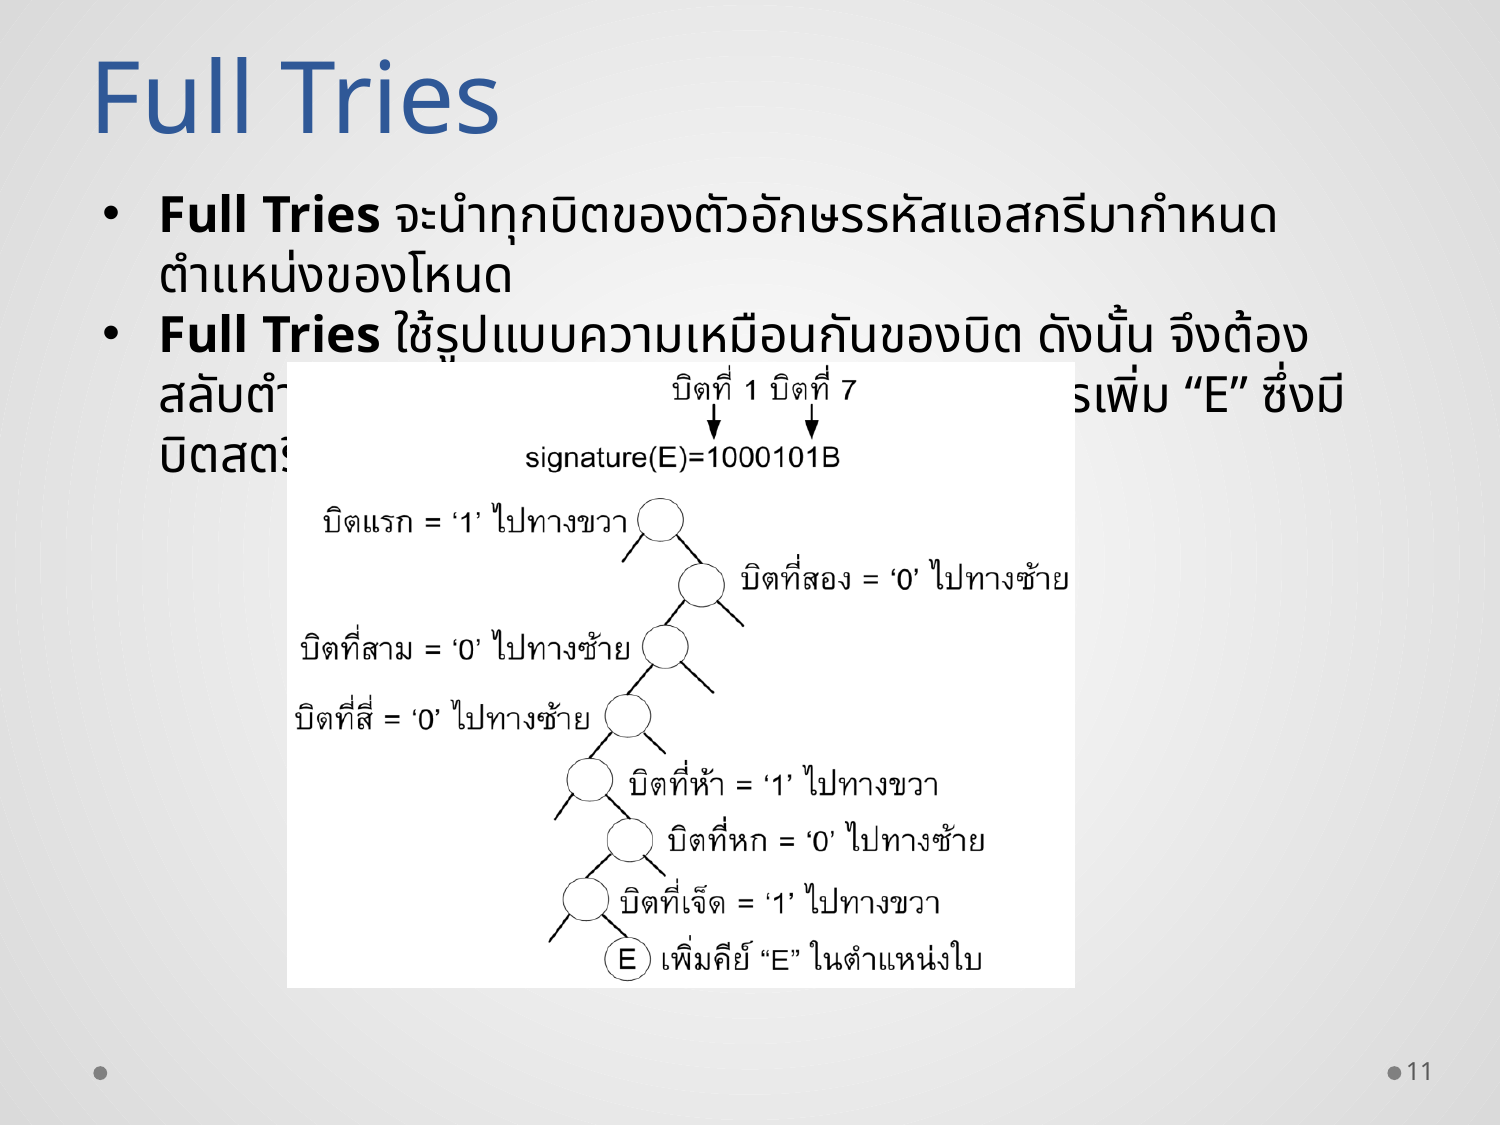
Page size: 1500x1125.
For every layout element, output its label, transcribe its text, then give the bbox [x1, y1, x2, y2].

picture [287, 362, 1076, 988]
text_box Full Tries จะนำทุกบิตของตัวอักษรรหัสแอสกรีมากำหนดตำแหน่งของโหนด Full Tries ใช้รูปแบบความเหมือนกันของบิต ดังนั้น จึงต้องสลับตำแหน่งบิตกับ Simple Tries เช่น ต้องการเพิ่ม “E” ซึ่งมีบิตสตริงคือ “1000101” ใน Full Tries [87, 174, 1400, 490]
slide_number 11 [1401, 1042, 1494, 1103]
text_box Full Tries [74, 24, 1425, 175]
